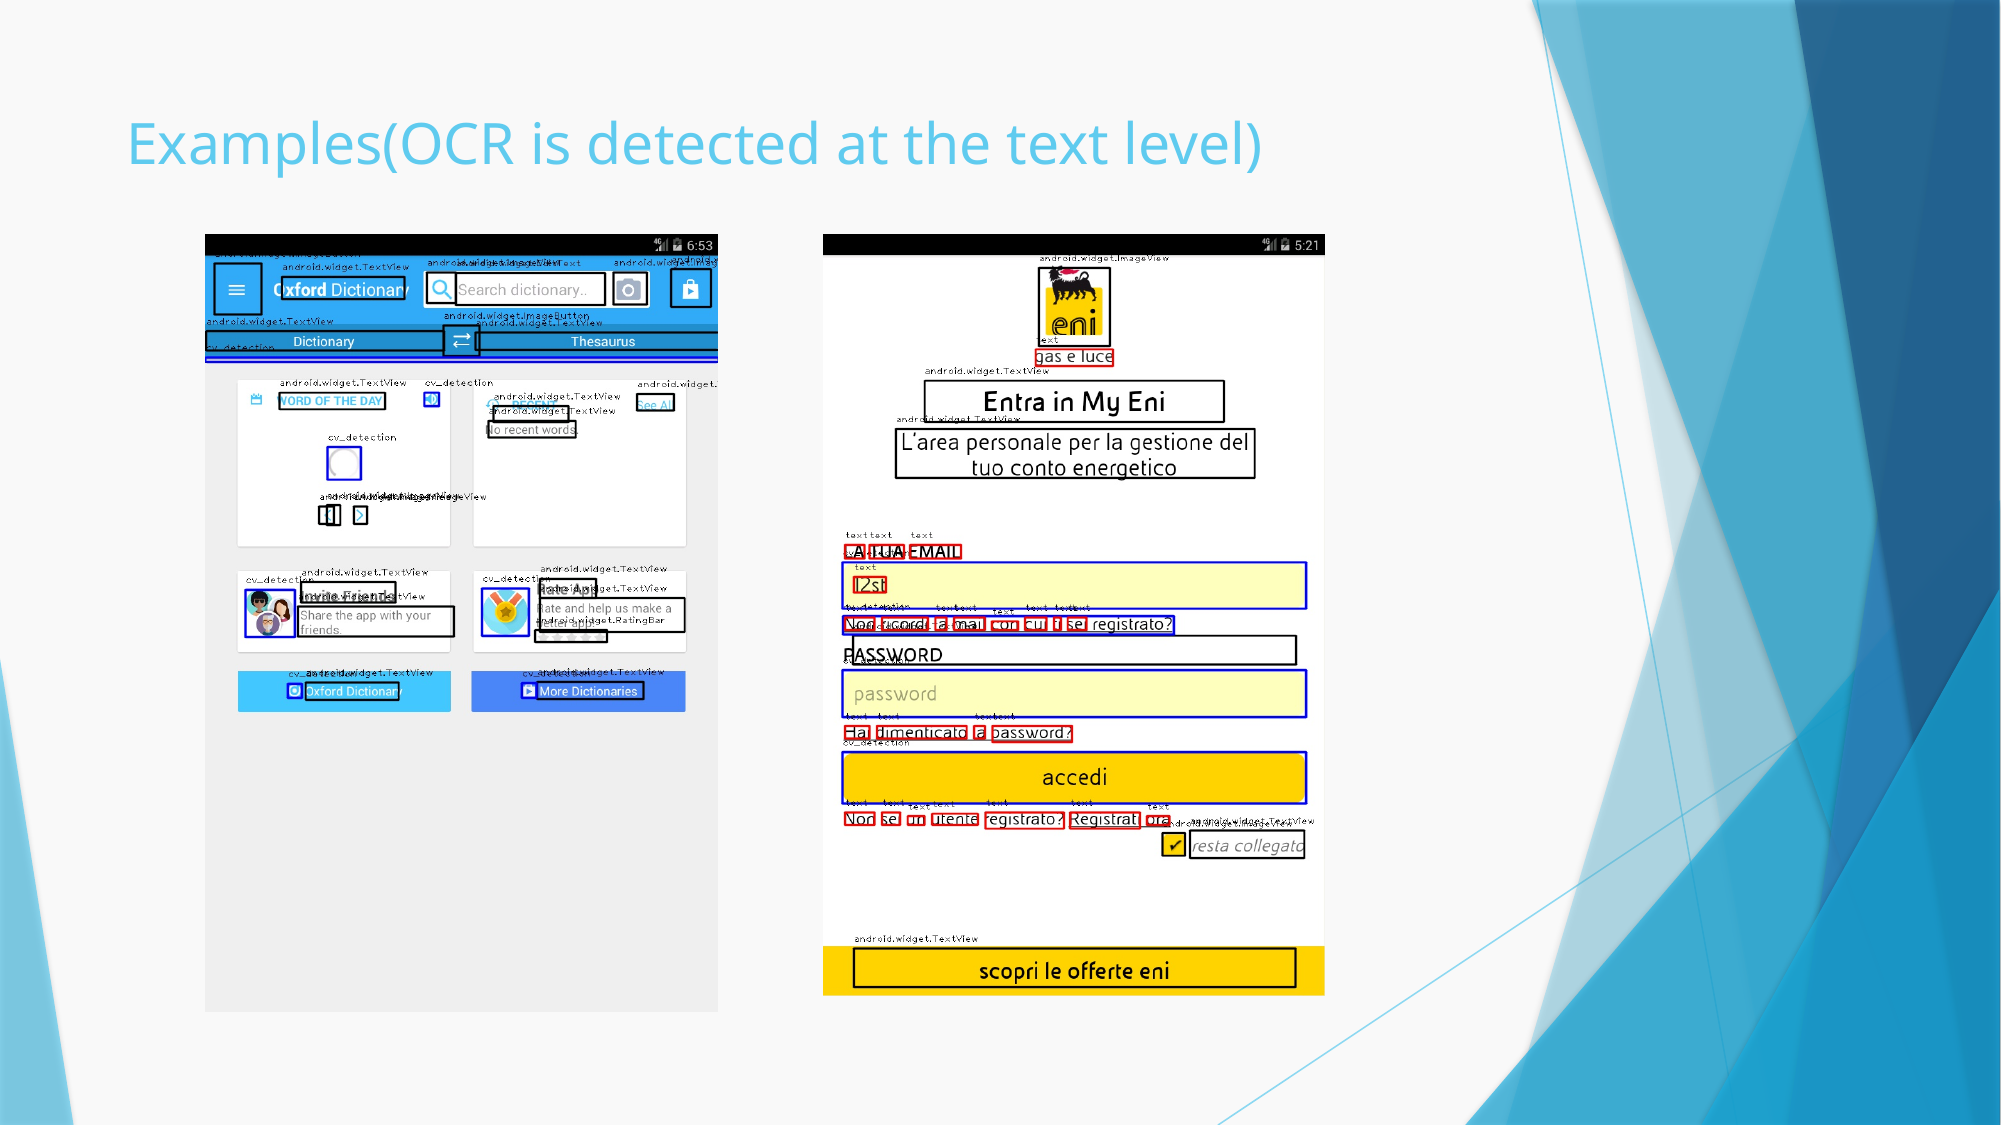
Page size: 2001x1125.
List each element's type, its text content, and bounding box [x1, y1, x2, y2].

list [205, 233, 718, 1013]
text_box Examples(OCR is detected at the text level) [111, 99, 1522, 185]
picture [823, 233, 1326, 996]
